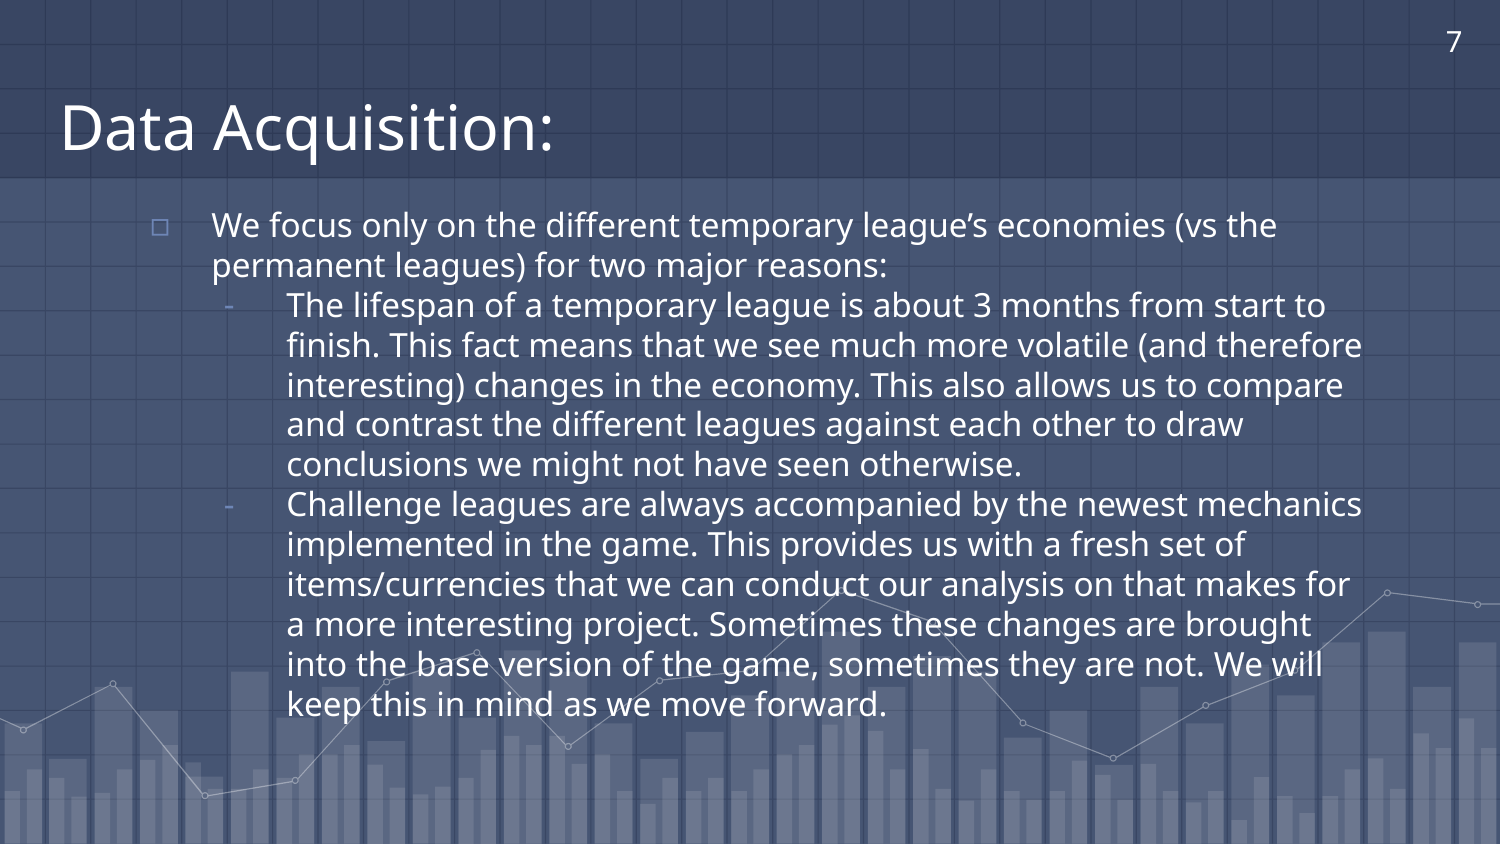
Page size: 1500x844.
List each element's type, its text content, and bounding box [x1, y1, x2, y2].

title Data Acquisition: [44, 37, 1306, 179]
list We focus only on the different temporary league’s economies (vs the permanent leagues) for two major reasons: The lifespan of a temporary league is about 3 months from start to finish. This fact means that we see much more volatile (and therefore interesting) changes in the economy. This also allows us to compare and contrast the different leagues against each other to draw conclusions we might not have seen otherwise. Challenge leagues are always accompanied by the newest mechanics implemented in the game. This provides us with a fresh set of items/currencies that we can conduct our analysis on that makes for a more interesting project. Sometimes these changes are brought into the base version of the game, sometimes they are not. We will keep this in mind as we move forward. [121, 189, 1383, 698]
slide_number 7 [1408, 0, 1500, 88]
